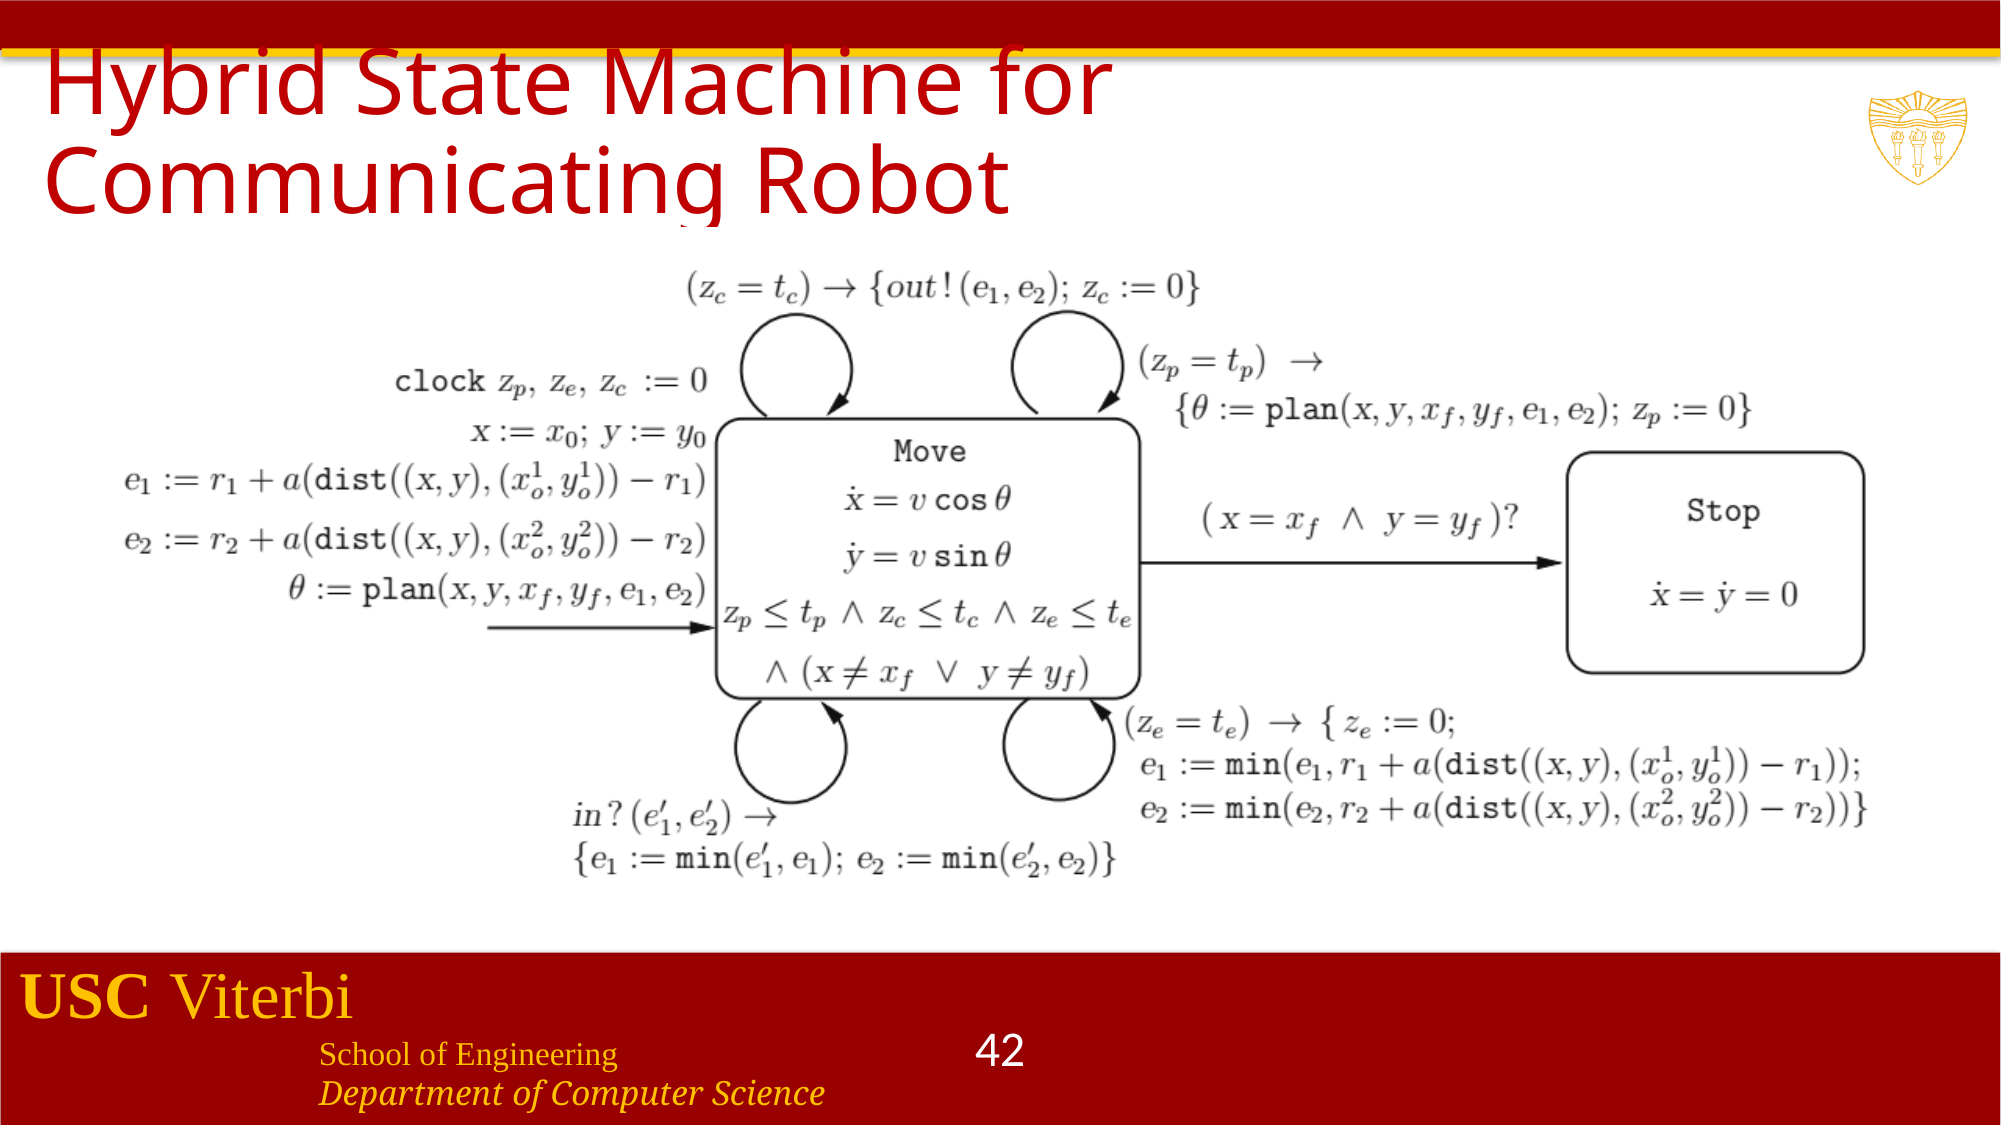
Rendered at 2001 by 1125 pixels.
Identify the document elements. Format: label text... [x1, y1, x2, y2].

picture [1836, 76, 2000, 199]
slide_number 42 [774, 1016, 1225, 1077]
title Hybrid State Machine for Communicating Robot [27, 70, 1819, 199]
picture [59, 227, 1941, 898]
